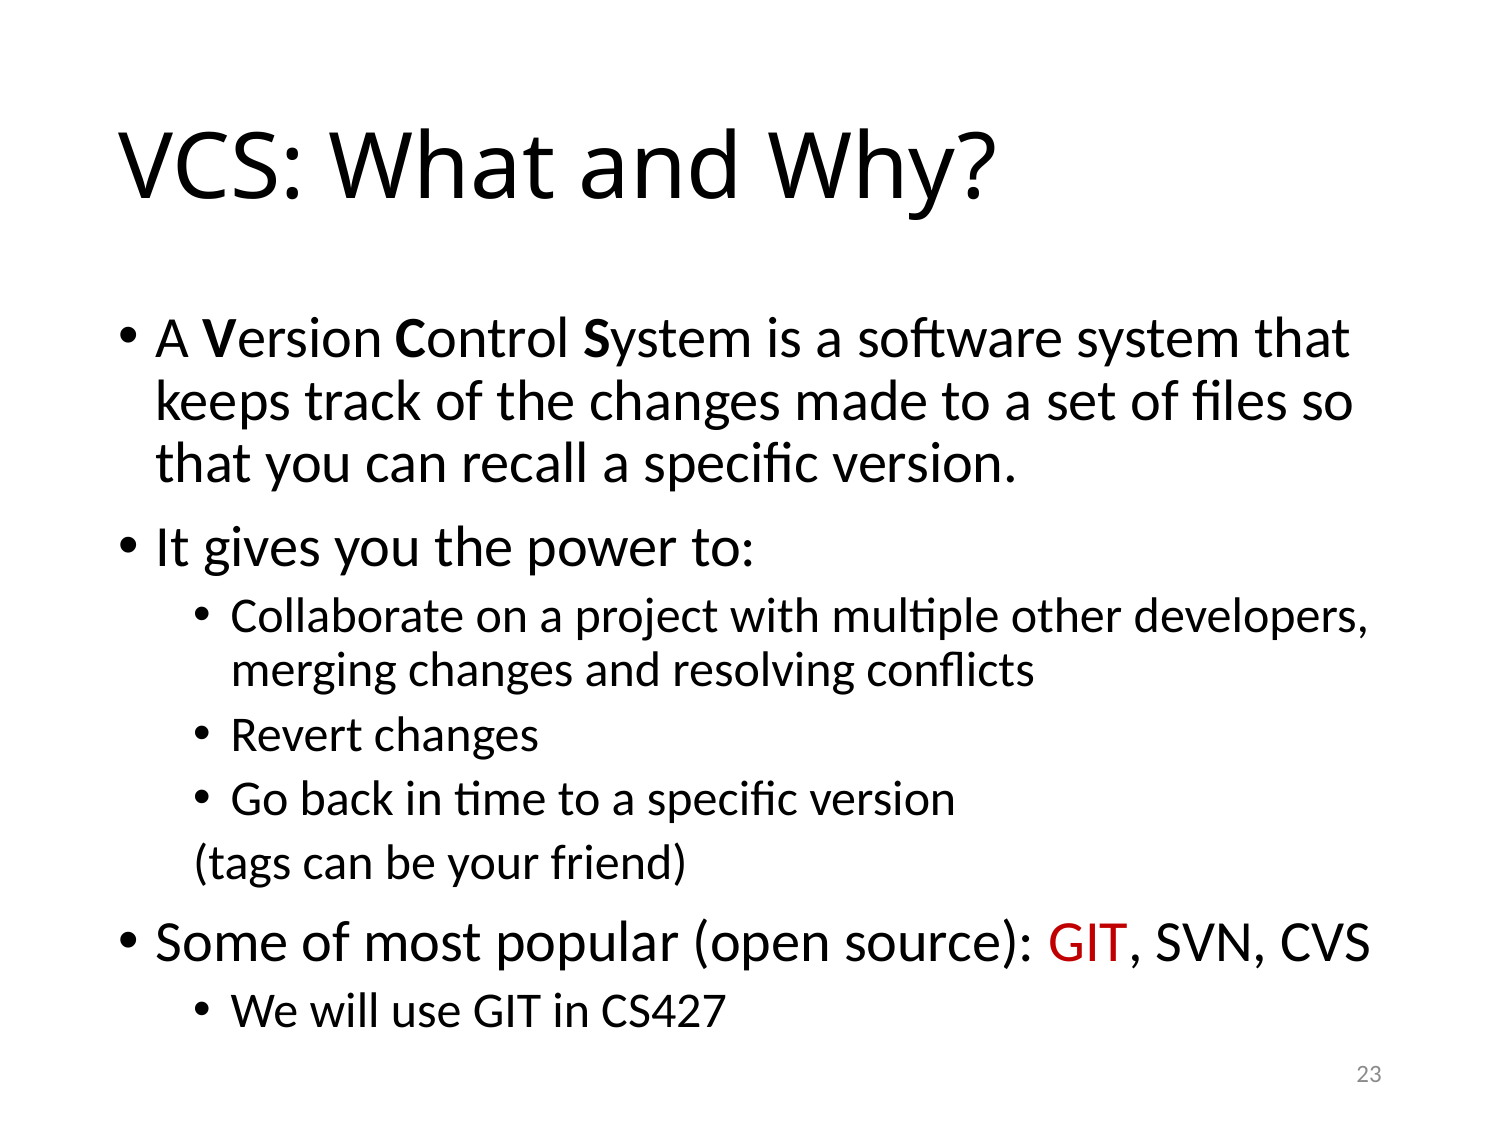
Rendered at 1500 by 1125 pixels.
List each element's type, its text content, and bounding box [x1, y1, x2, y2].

slide_number 23 [1059, 1042, 1397, 1103]
title VCS: What and Why? [103, 59, 1397, 278]
list A Version Control System is a software system that keeps track of the changes made to a set of files so that you can recall a specific version. It gives you the power to: Collaborate on a project with multiple other developers, merging changes and resolving conflicts Revert changes Go back in time to a specific version (tags can be your friend) Some of most popular (open source): GIT, SVN, CVS We will use GIT in CS427 [103, 299, 1397, 1089]
